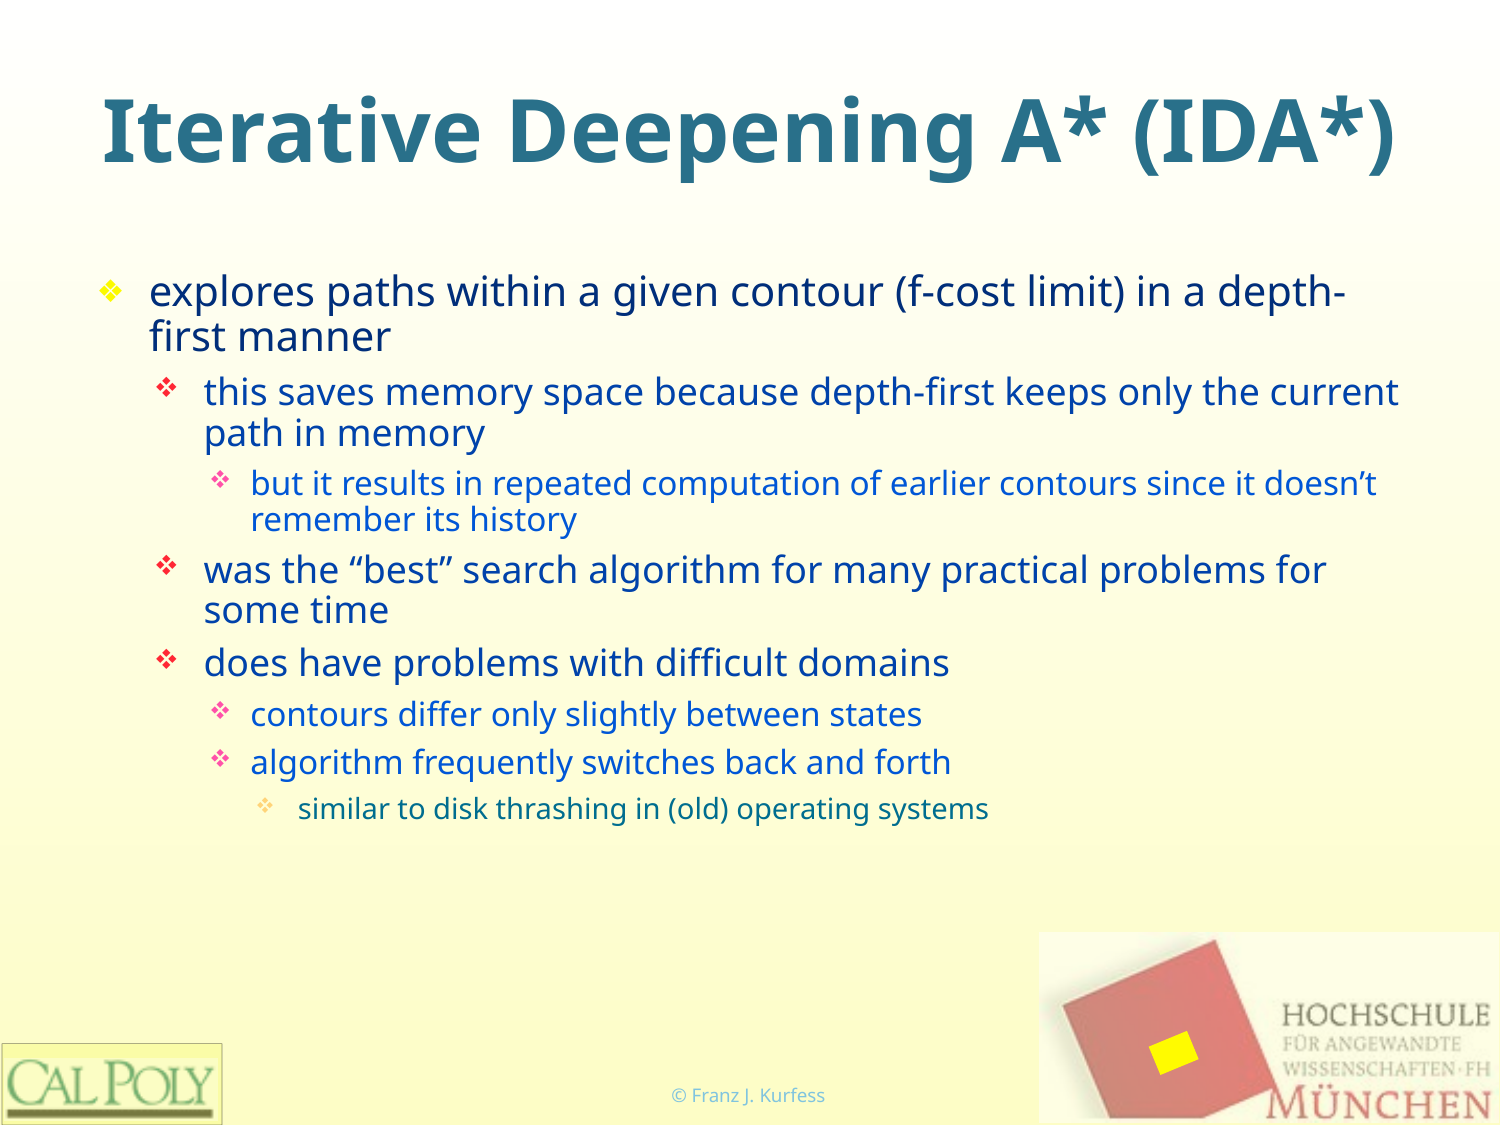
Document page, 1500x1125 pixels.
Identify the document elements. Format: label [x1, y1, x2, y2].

list [90, 264, 1410, 1049]
title [90, 0, 1410, 255]
text_box [1039, 932, 1499, 1123]
slide_number [1148, 1030, 1199, 1076]
